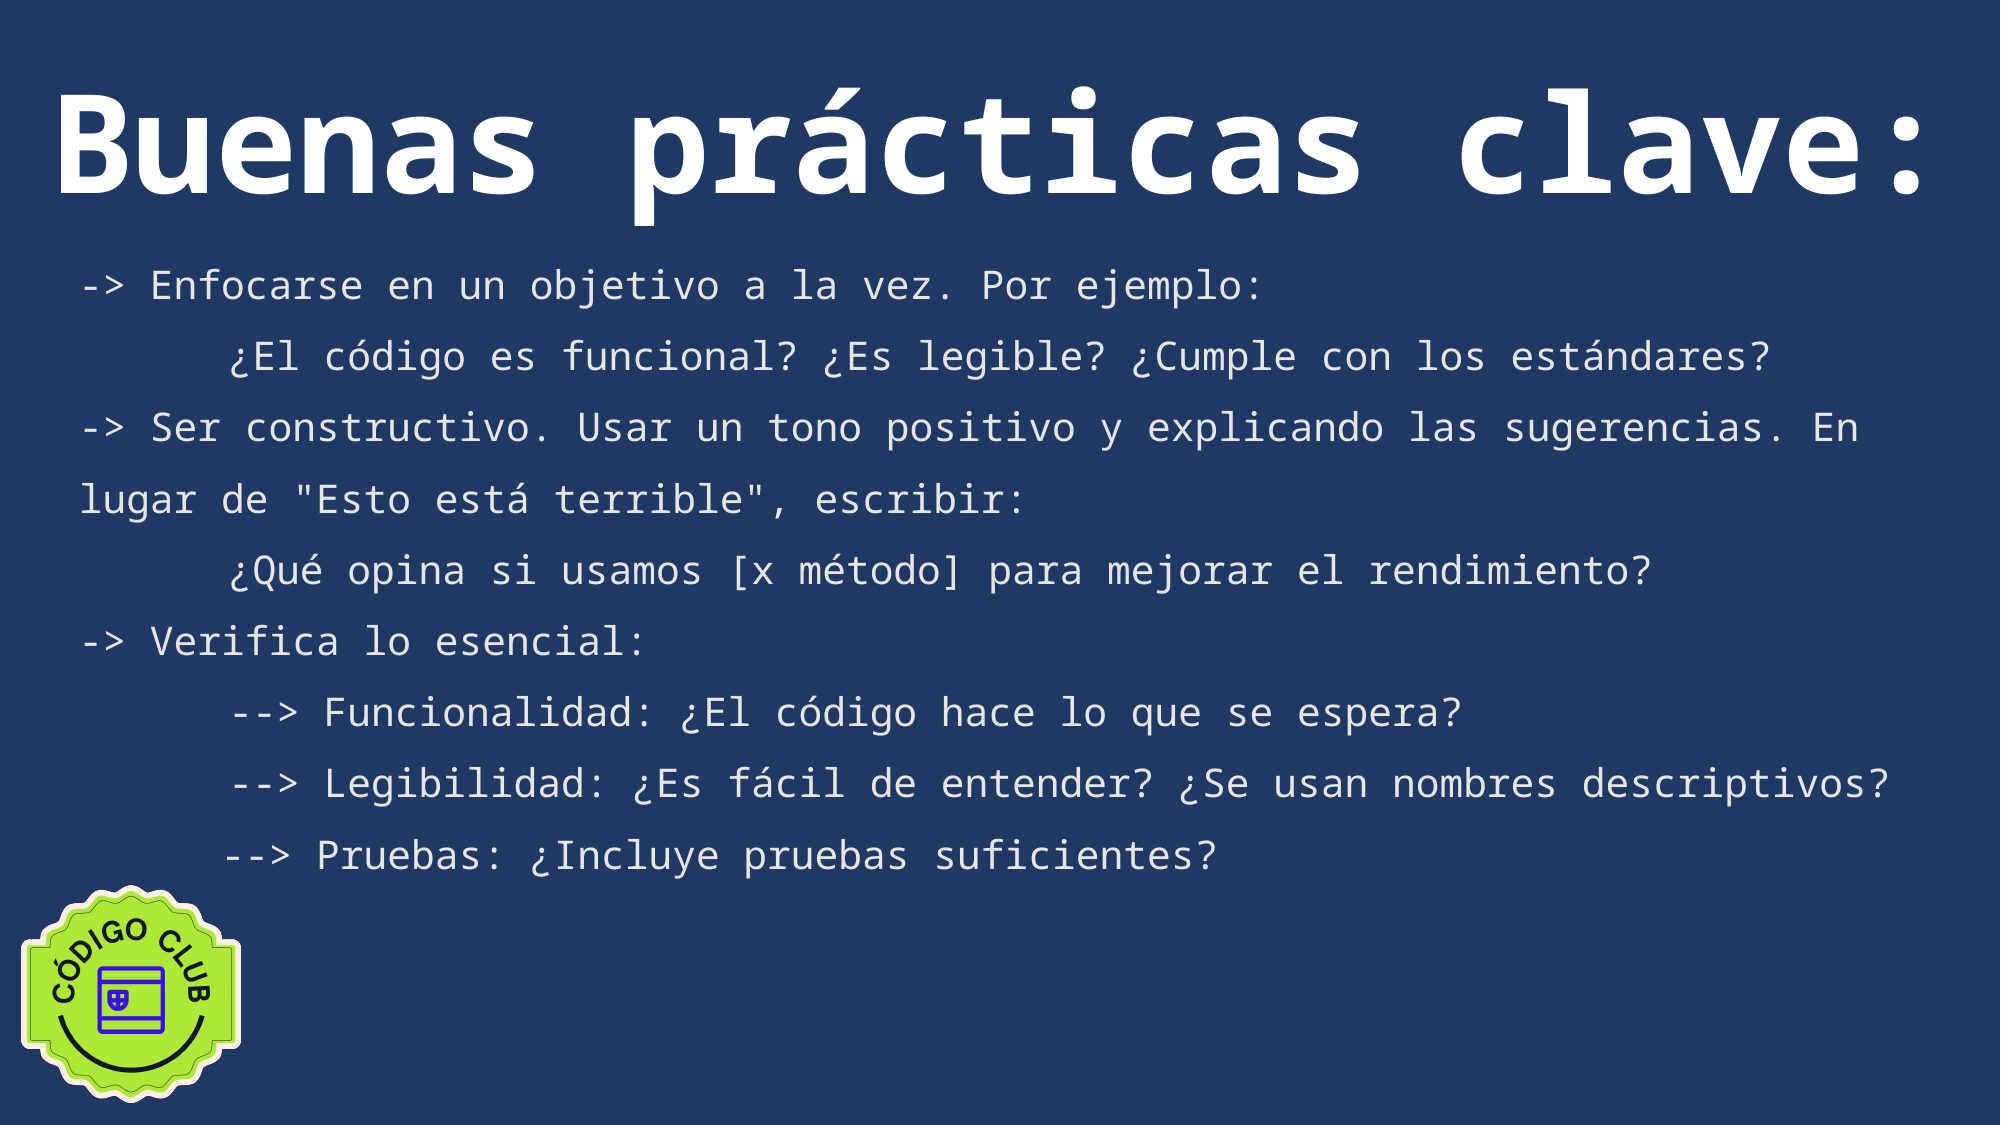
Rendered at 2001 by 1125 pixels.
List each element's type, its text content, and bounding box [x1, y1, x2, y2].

text_box Buenas prácticas clave: [28, 48, 1970, 229]
title -> Enfocarse en un objetivo a la vez. Por ejemplo: ¿El código es funcional? ¿Es legible? ¿Cumple con los estándares? -> Ser constructivo. Usar un tono positivo y explicando las sugerencias. En lugar de "Esto está terrible", escribir: ¿Qué opina si usamos [x método] para mejorar el rendimiento? -> Verifica lo esencial: --> Funcionalidad: ¿El código hace lo que se espera? --> Legibilidad: ¿Es fácil de entender? ¿Se usan nombres descriptivos? --> Pruebas: ¿Incluye pruebas suficientes? [63, 230, 1935, 885]
picture [0, 863, 262, 1125]
